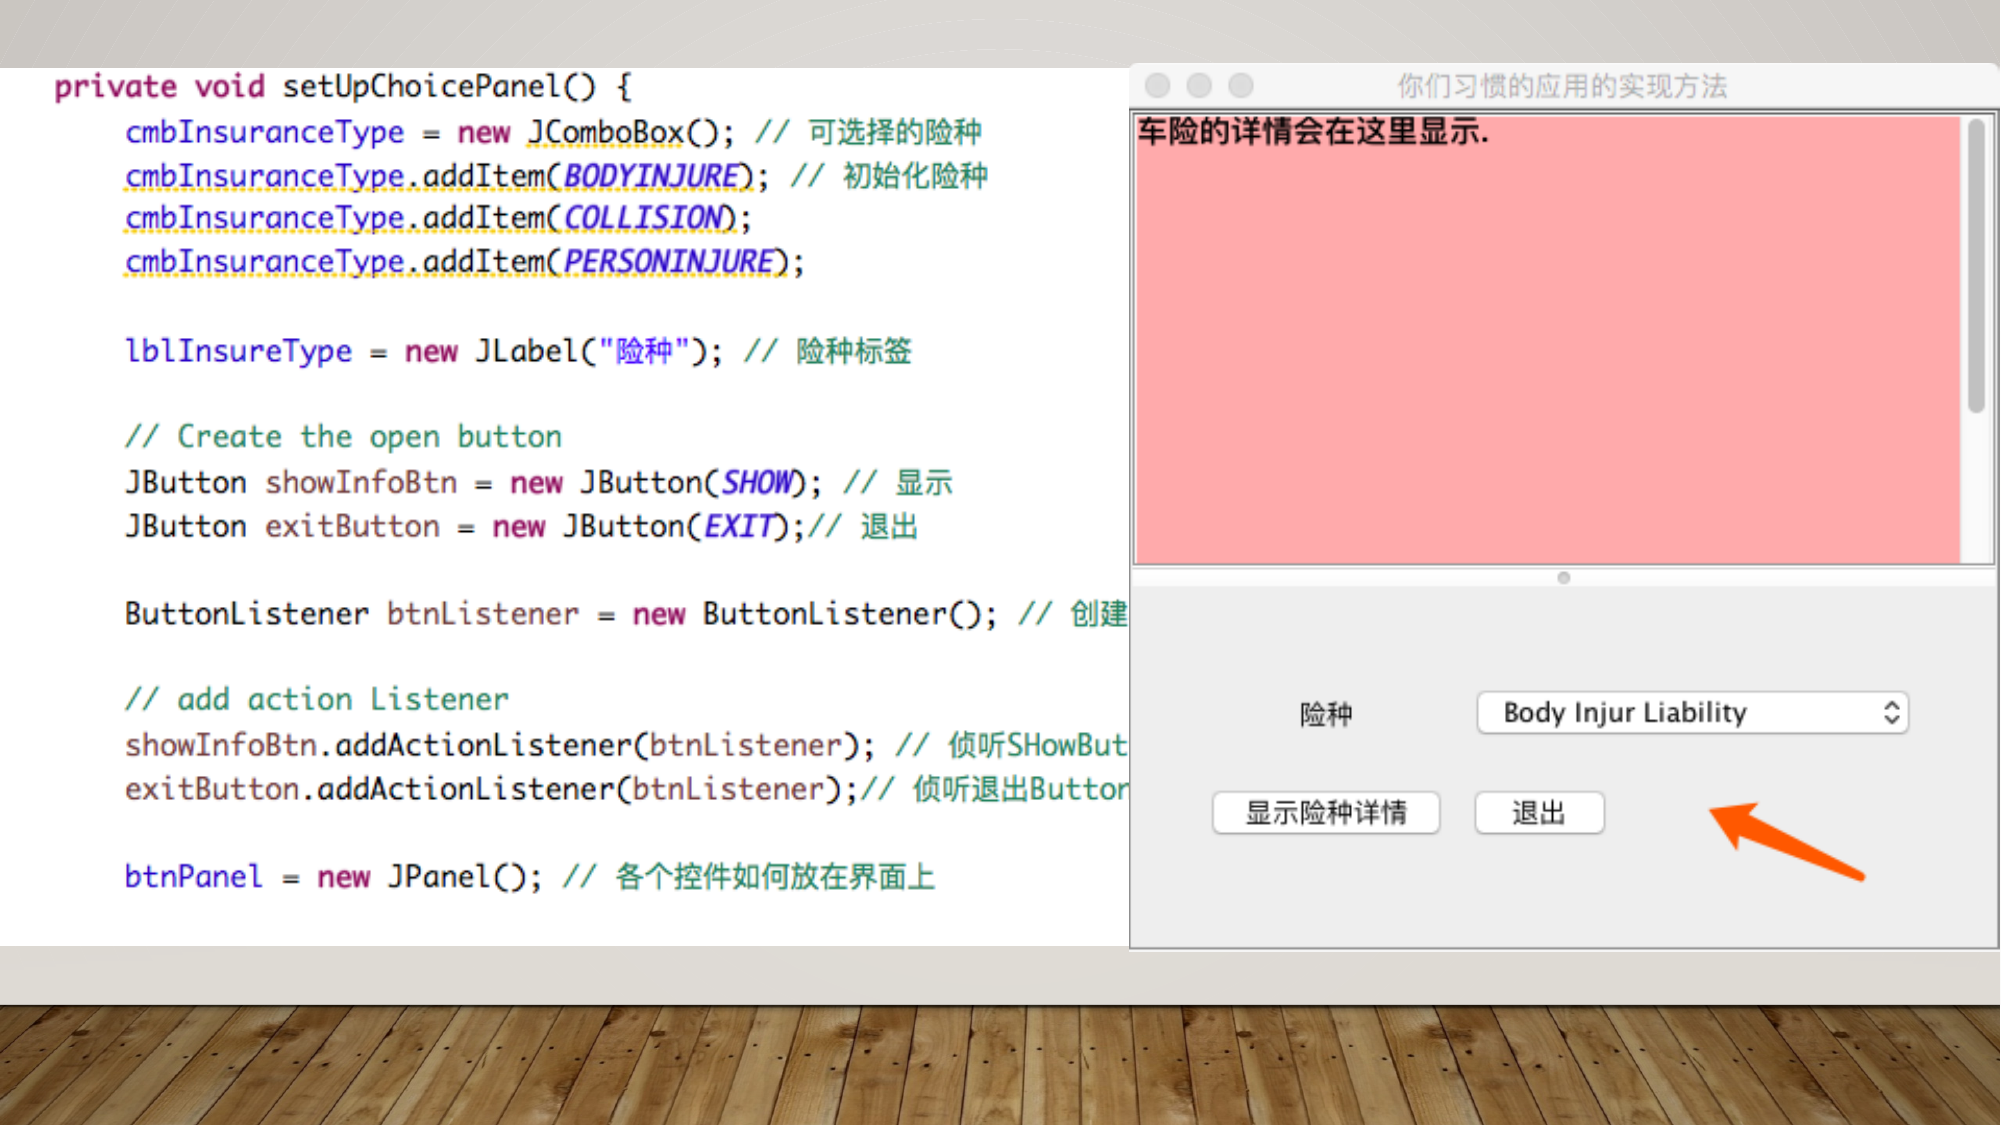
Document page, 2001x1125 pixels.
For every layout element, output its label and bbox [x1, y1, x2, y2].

picture [0, 63, 2000, 952]
picture [0, 1005, 2000, 1125]
